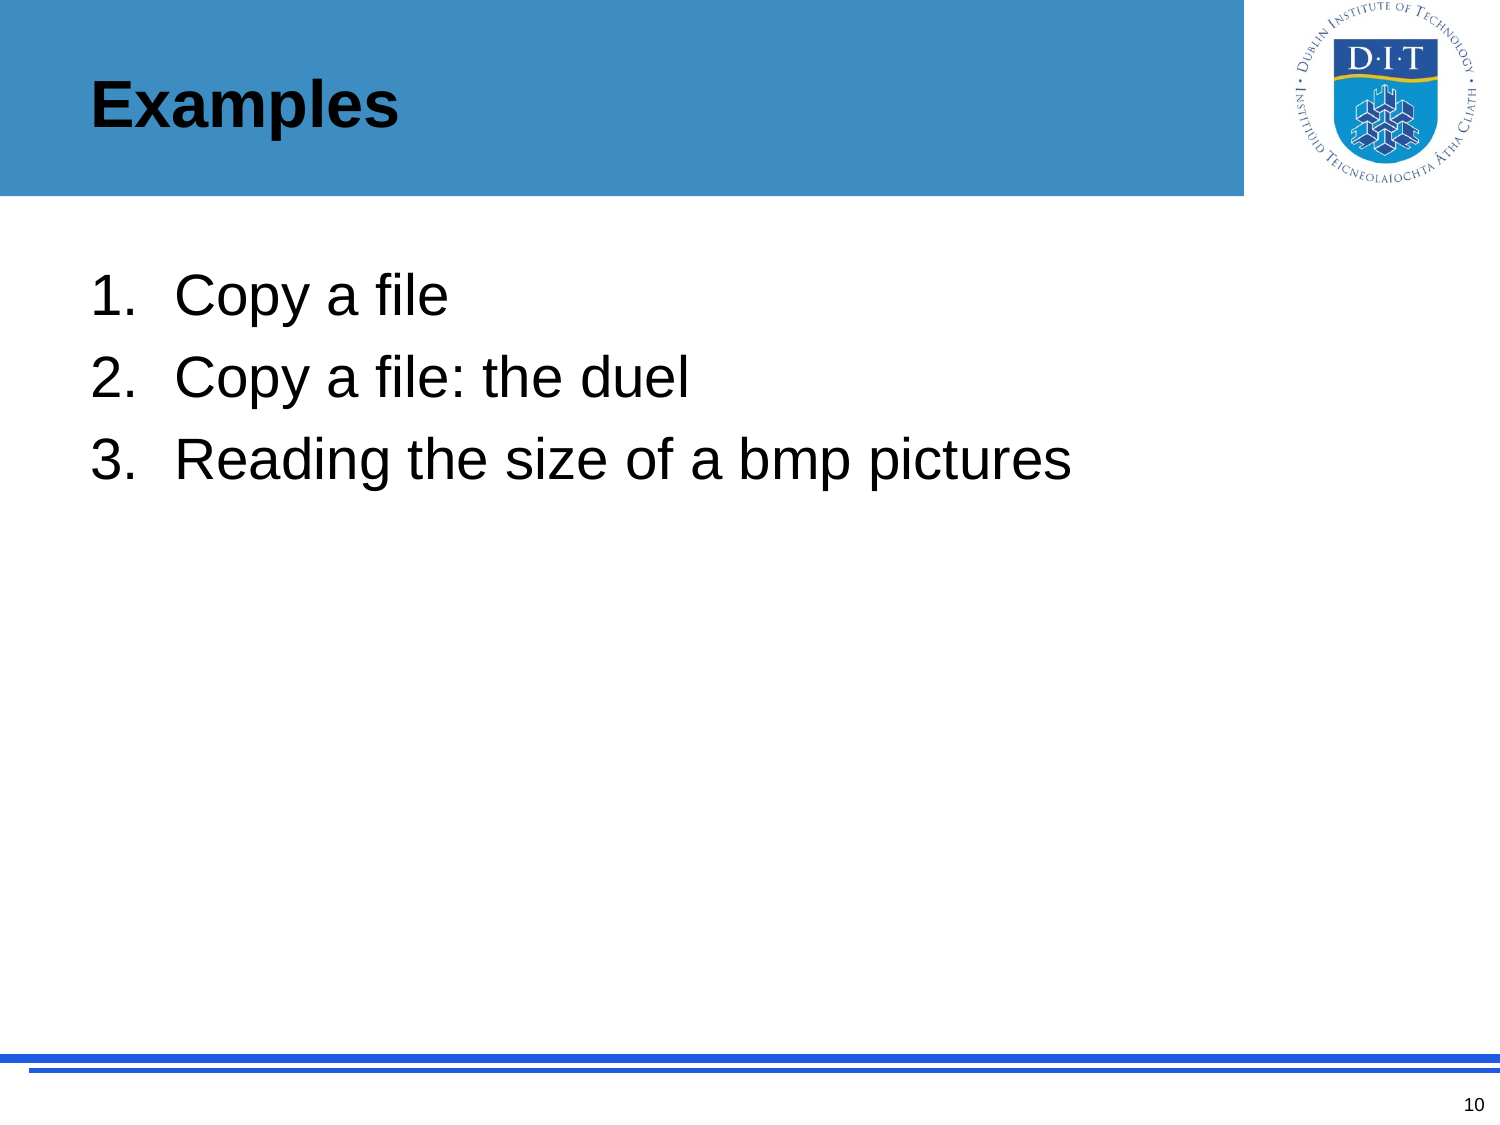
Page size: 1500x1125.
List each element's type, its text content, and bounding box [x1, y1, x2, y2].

slide_number 10 [1149, 1084, 1500, 1125]
list Copy a file Copy a file: the duel Reading the size of a bmp pictures [74, 249, 1426, 1051]
title Examples [74, 18, 1105, 182]
picture [1293, 0, 1478, 185]
